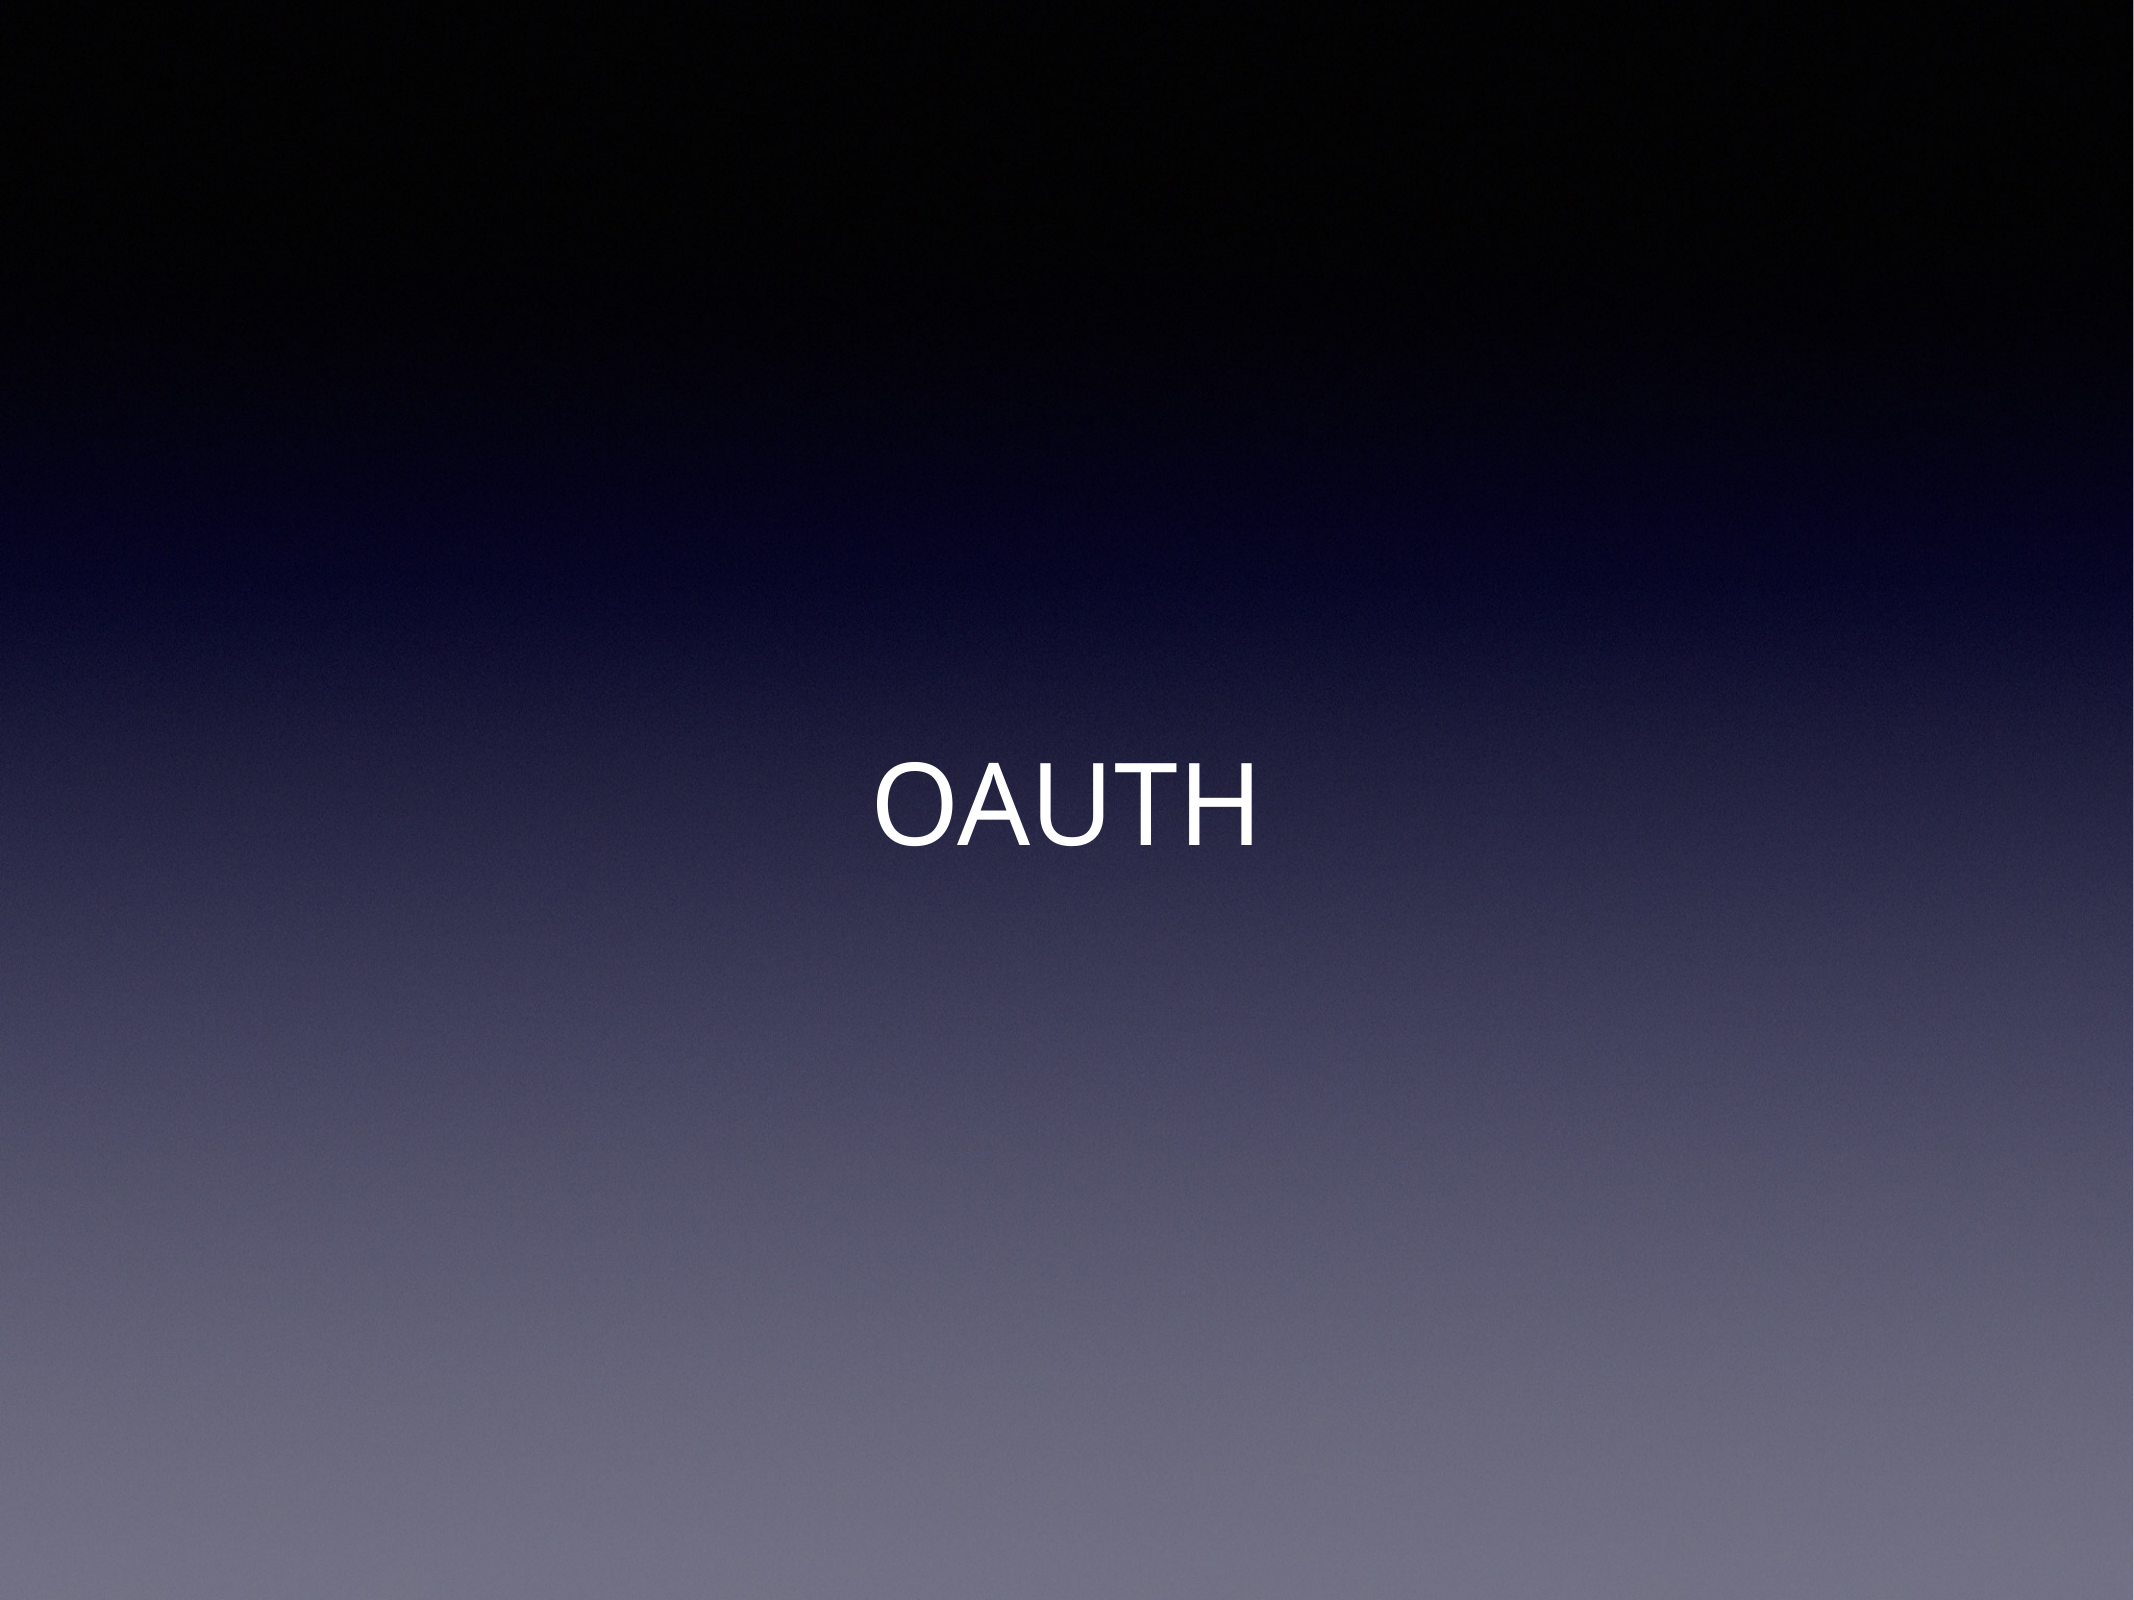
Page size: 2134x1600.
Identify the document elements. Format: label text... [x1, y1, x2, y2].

text_box OAUTH [802, 722, 1331, 877]
picture [0, 0, 2134, 1600]
